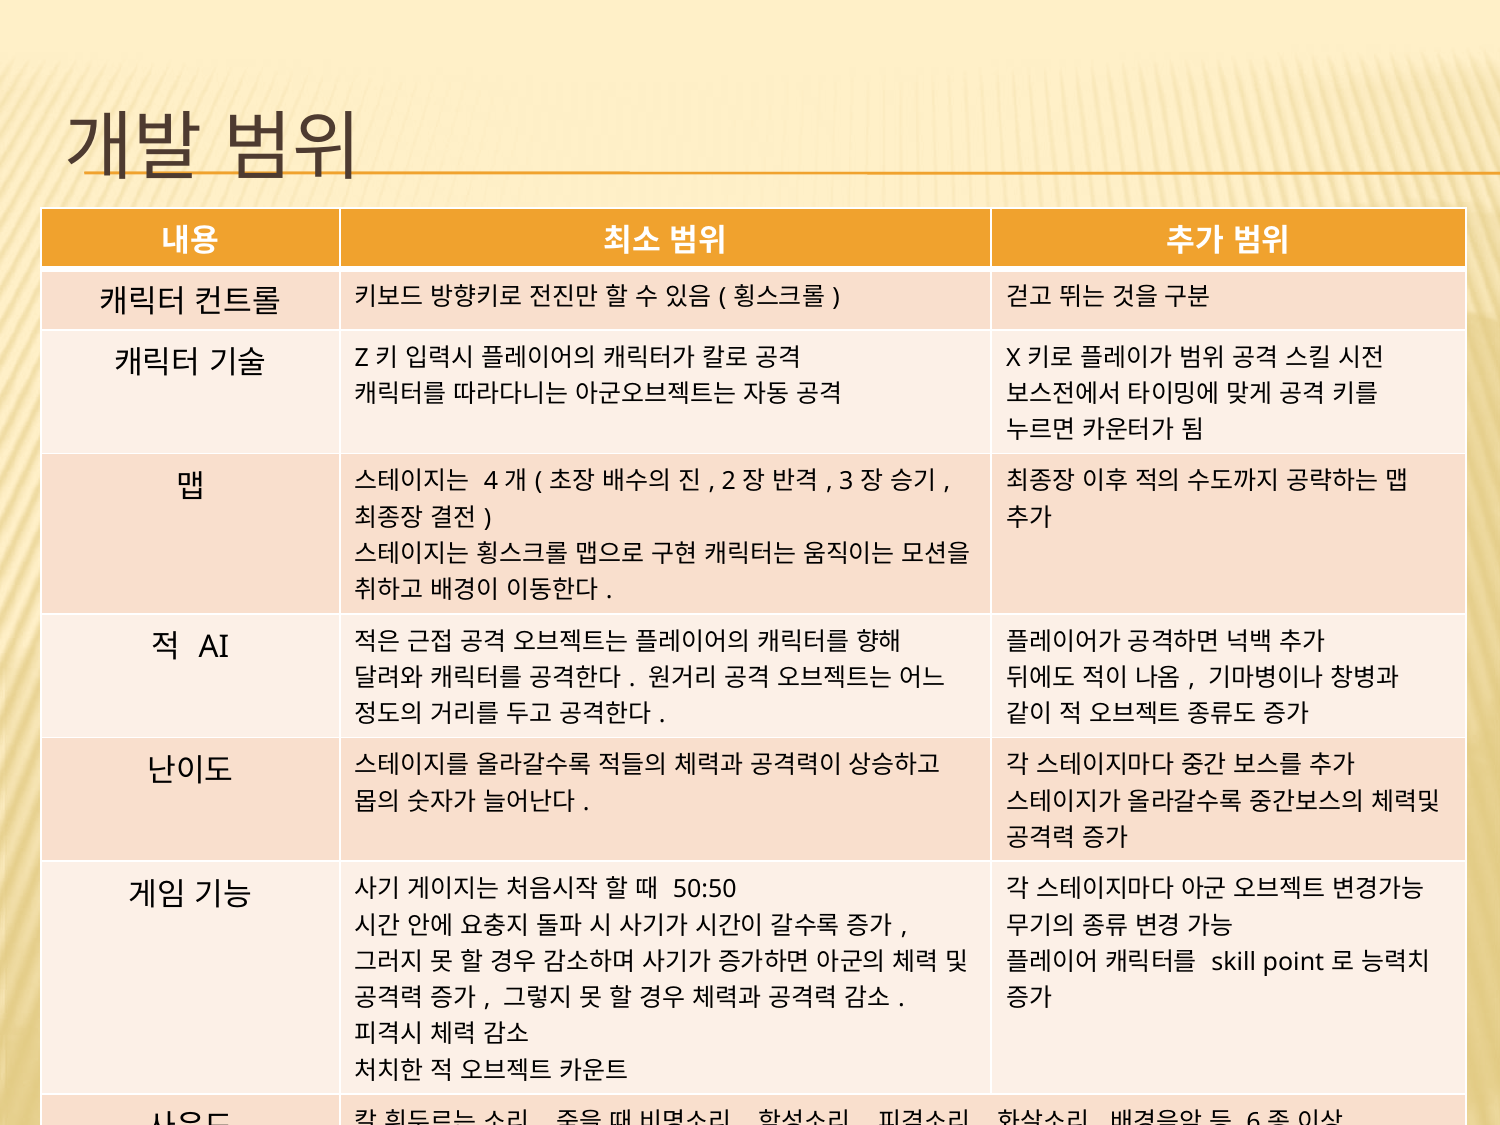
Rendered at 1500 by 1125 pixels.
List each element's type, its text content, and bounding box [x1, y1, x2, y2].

table_header 추가 범위 [992, 209, 1465, 266]
table_cell 게임 기능 [42, 862, 339, 1093]
table_header 내용 [42, 209, 339, 266]
table_cell 사운드 [42, 1095, 339, 1125]
table_cell 각 스테이지마다 중간 보스를 추가 스테이지가 올라갈수록 중간보스의 체력및 공격력 증가 [992, 738, 1465, 860]
table_cell 스테이지를 올라갈수록 적들의 체력과 공격력이 상승하고 몹의 숫자가 늘어난다. [341, 738, 990, 860]
table_cell 최종장 이후 적의 수도까지 공략하는 맵 추가 [992, 454, 1465, 613]
table_cell 각 스테이지마다 아군 오브젝트 변경가능 무기의 종류 변경 가능 플레이어 캐릭터를 skill point로 능력치 증가 [992, 862, 1465, 1093]
table_cell 적은 근접 공격 오브젝트는 플레이어의 캐릭터를 향해 달려와 캐릭터를 공격한다. 원거리 공격 오브젝트는 어느 정도의 거리를 두고 공격한다. [341, 615, 990, 737]
table_header 최소 범위 [341, 209, 990, 266]
table_cell Z키 입력시 플레이어의 캐릭터가 칼로 공격 캐릭터를 따라다니는 아군오브젝트는 자동 공격 [341, 331, 990, 453]
table_cell 칼 휘두르는 소리, 죽을 때 비명소리, 함성소리, 피격소리, 화살소리,배경음악 등 6종 이상 [341, 1095, 1465, 1125]
table_cell X키로 플레이가 범위 공격 스킬 시전 보스전에서 타이밍에 맞게 공격 키를 누르면 카운터가 됨 [992, 331, 1465, 453]
table_cell 스테이지는 4개(초장 배수의 진, 2장 반격, 3장 승기, 최종장 결전) 스테이지는 횡스크롤 맵으로 구현 캐릭터는 움직이는 모션을 취하고 배경이 이동한다. [341, 454, 990, 613]
table_cell 적 AI [42, 615, 339, 737]
title 개발 범위 [50, 75, 1475, 213]
table_cell 난이도 [42, 738, 339, 860]
table_cell 사기 게이지는 처음시작 할 때 50:50 시간 안에 요충지 돌파 시 사기가 시간이 갈수록 증가, 그러지 못 할 경우 감소하며 사기가 증가하면 아군의 체력 및 공격력 증가, 그렇지 못 할 경우 체력과 공격력 감소. 피격시 체력 감소 처치한 적 오브젝트 카운트 [341, 862, 990, 1093]
table_cell 맵 [42, 454, 339, 613]
table_cell 캐릭터 컨트롤 [42, 272, 339, 329]
table_cell 걷고 뛰는 것을 구분 [992, 272, 1465, 329]
table_cell 캐릭터 기술 [42, 331, 339, 453]
table_cell 키보드 방향키로 전진만 할 수 있음(횡스크롤) [341, 272, 990, 329]
table_cell 플레이어가 공격하면 넉백 추가 뒤에도 적이 나옴, 기마병이나 창병과 같이 적 오브젝트 종류도 증가 [992, 615, 1465, 737]
